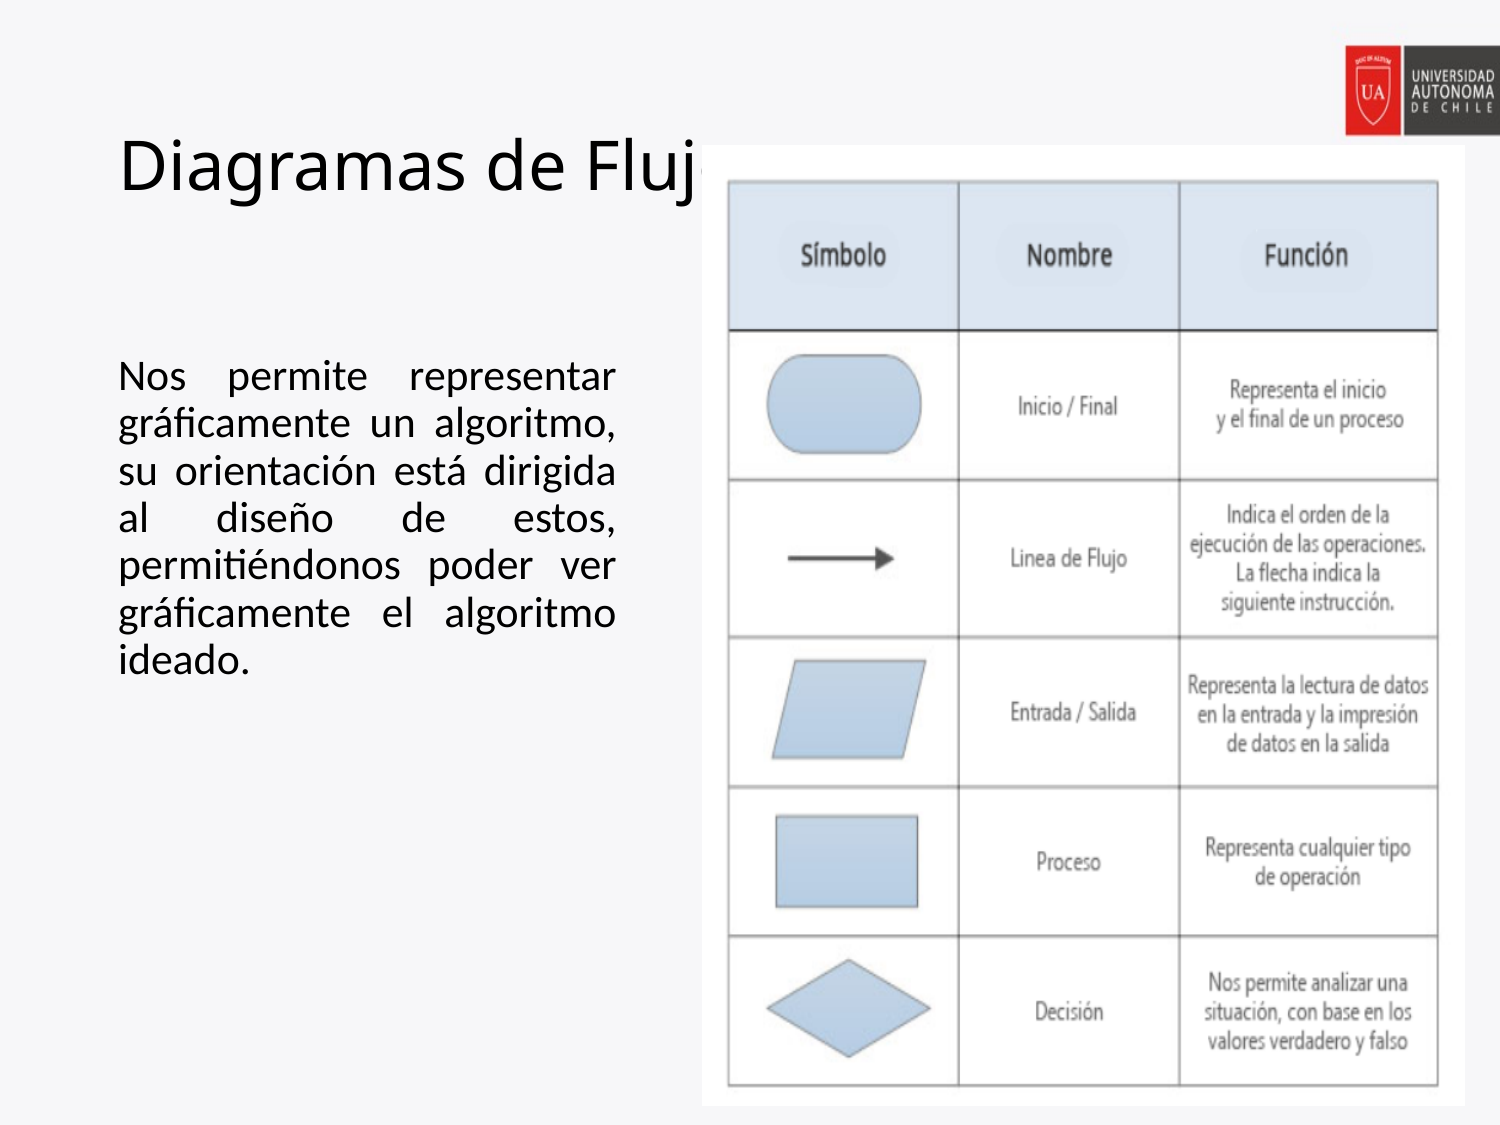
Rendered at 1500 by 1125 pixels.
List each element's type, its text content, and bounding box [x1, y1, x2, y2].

picture [0, 0, 1500, 1125]
list Nos permite representar gráficamente un algoritmo, su orientación está dirigida al diseño de estos, permitiéndonos poder ver gráficamente el algoritmo ideado. [103, 277, 632, 740]
title Diagramas de Flujo [103, 59, 1397, 278]
